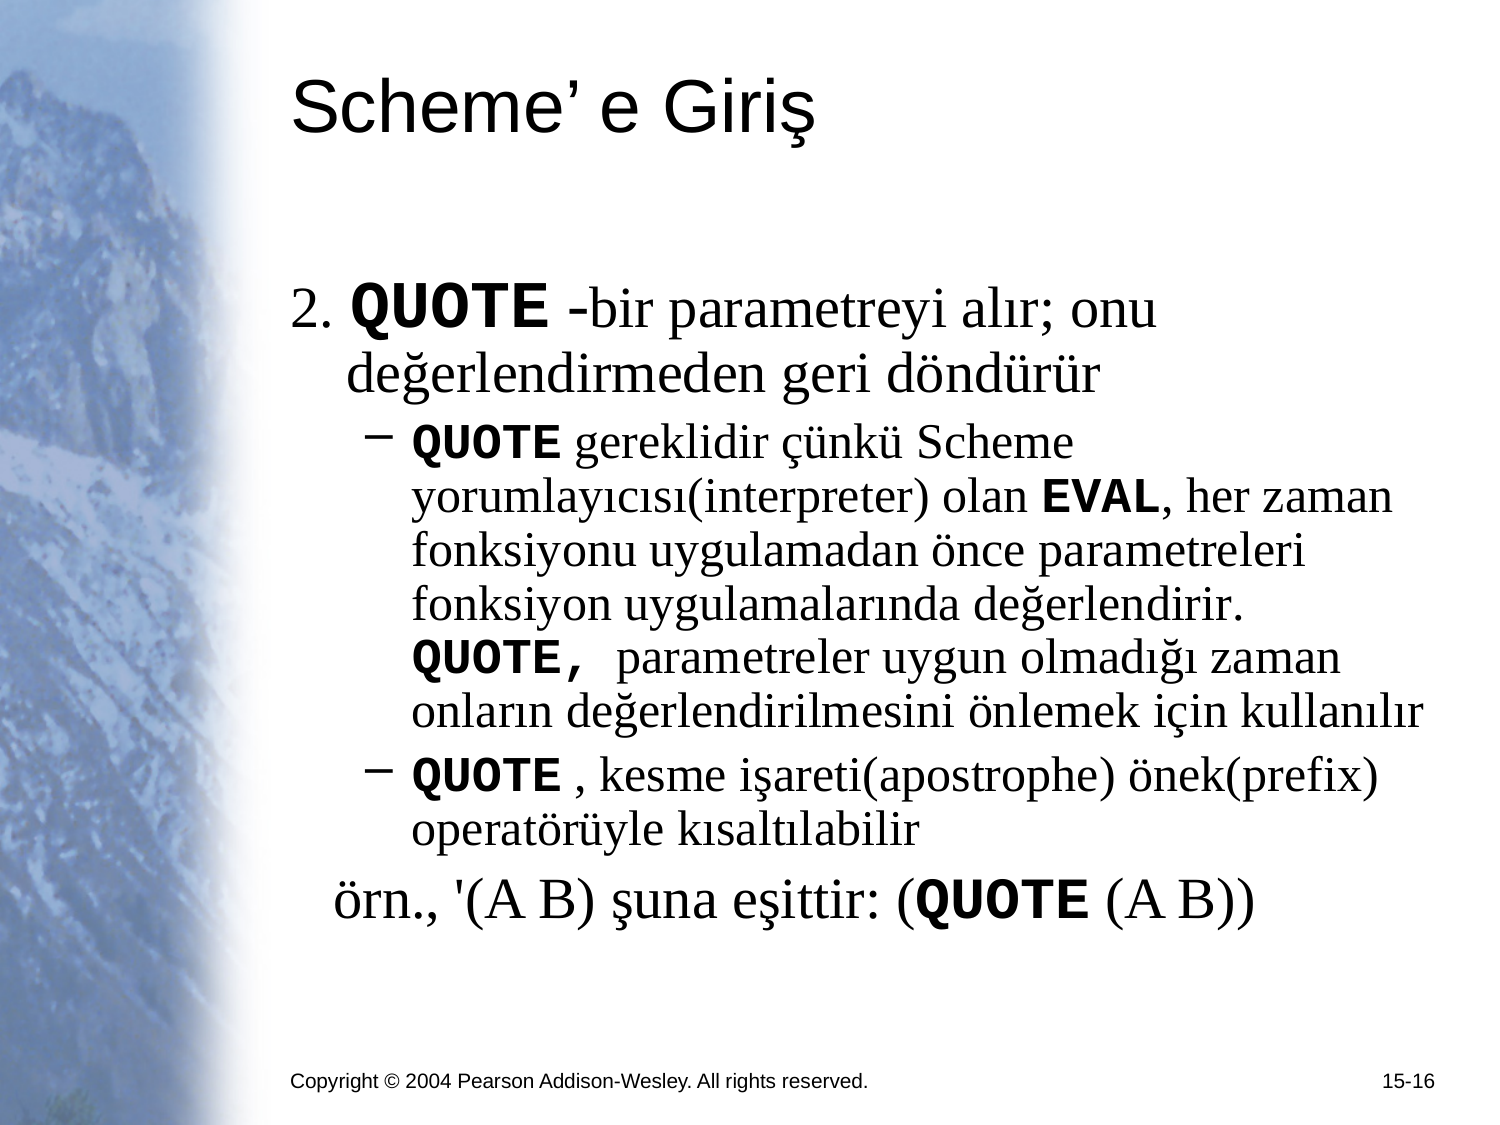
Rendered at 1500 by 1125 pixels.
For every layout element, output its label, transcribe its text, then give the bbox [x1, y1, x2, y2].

title Scheme’ e Giriş [275, 50, 1450, 238]
list 2. QUOTE -bir parametreyi alır; onu değerlendirmeden geri döndürür QUOTE gereklidir çünkü Scheme yorumlayıcısı(interpreter) olan EVAL, her zaman fonksiyonu uygulamadan önce parametreleri fonksiyon uygulamalarında değerlendirir. QUOTE, parametreler uygun olmadığı zaman onların değerlendirilmesini önlemek için kullanılır QUOTE , kesme işareti(apostrophe) önek(prefix) operatörüyle kısaltılabilir örn., '(A B) şuna eşittir: (QUOTE (A B)) [275, 262, 1450, 1013]
footer Copyright © 2004 Pearson Addison-Wesley. All rights reserved. [275, 1025, 963, 1100]
picture [0, 0, 1500, 1125]
slide_number 15-16 [1137, 1025, 1450, 1100]
